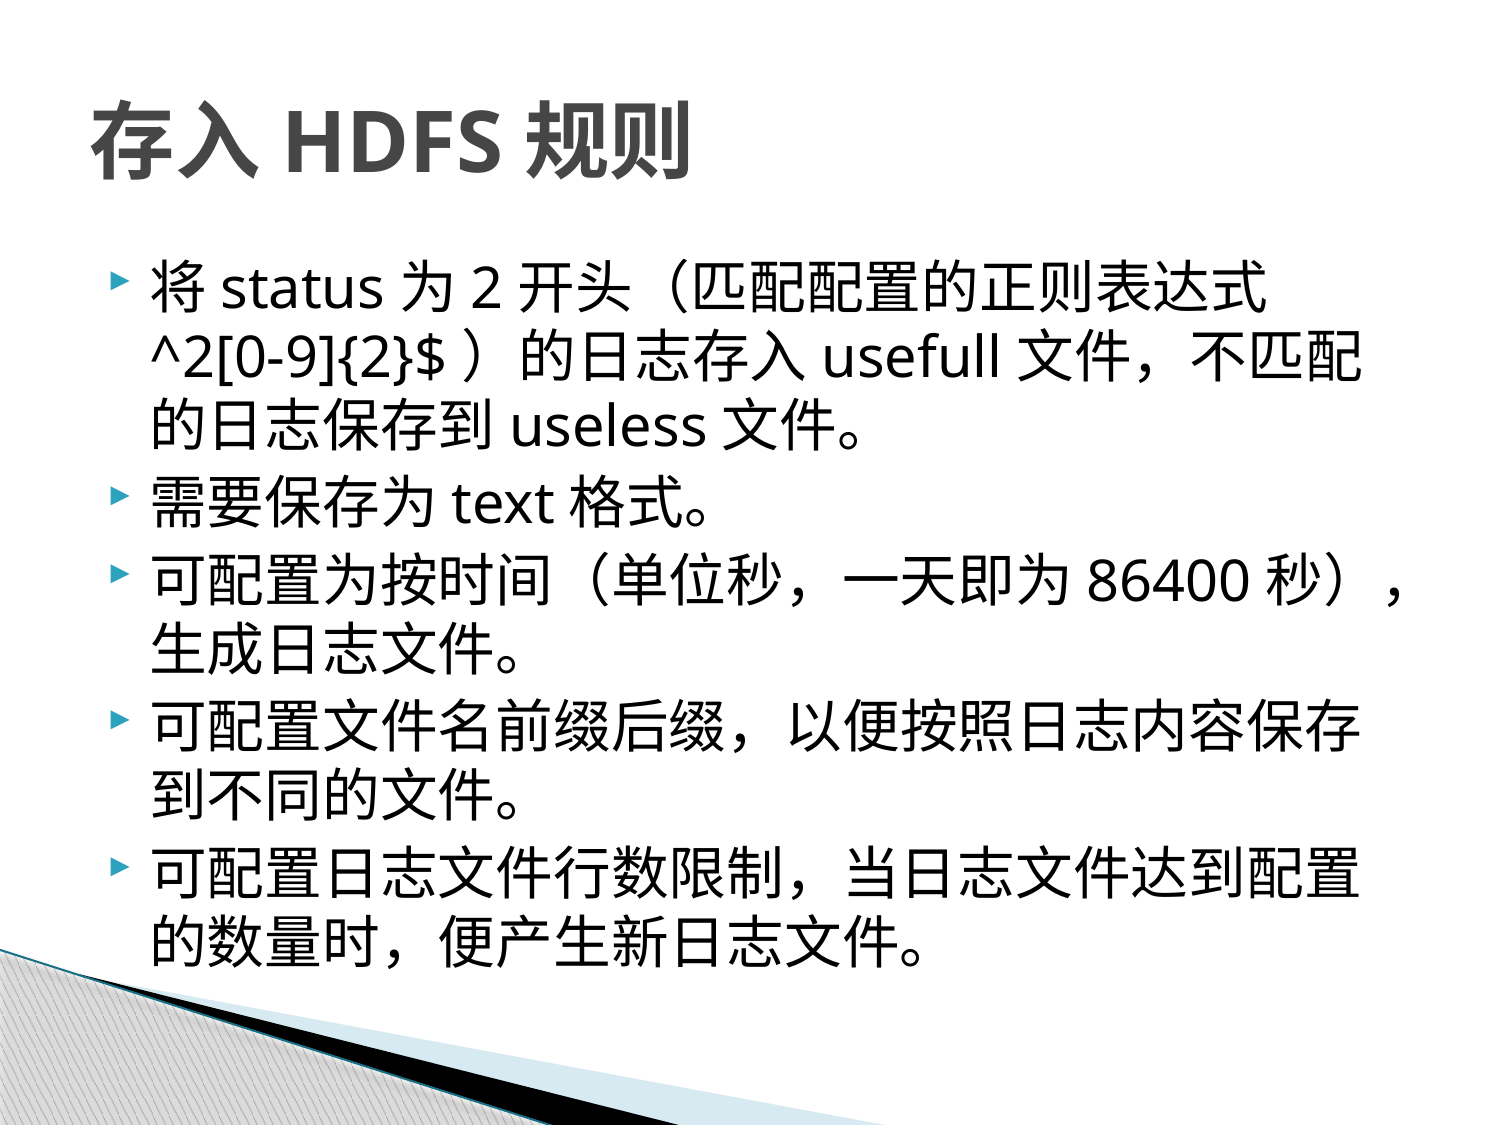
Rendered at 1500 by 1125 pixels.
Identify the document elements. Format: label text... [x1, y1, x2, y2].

list 将status为2开头（匹配配置的正则表达式^2[0-9]{2}$）的日志存入usefull文件，不匹配的日志保存到useless文件。 需要保存为text格式。 可配置为按时间（单位秒，一天即为86400秒），生成日志文件。 可配置文件名前缀后缀，以便按照日志内容保存到不同的文件。 可配置日志文件行数限制，当日志文件达到配置的数量时，便产生新日志文件。 [75, 243, 1425, 986]
title 存入HDFS规则 [75, 45, 1425, 233]
